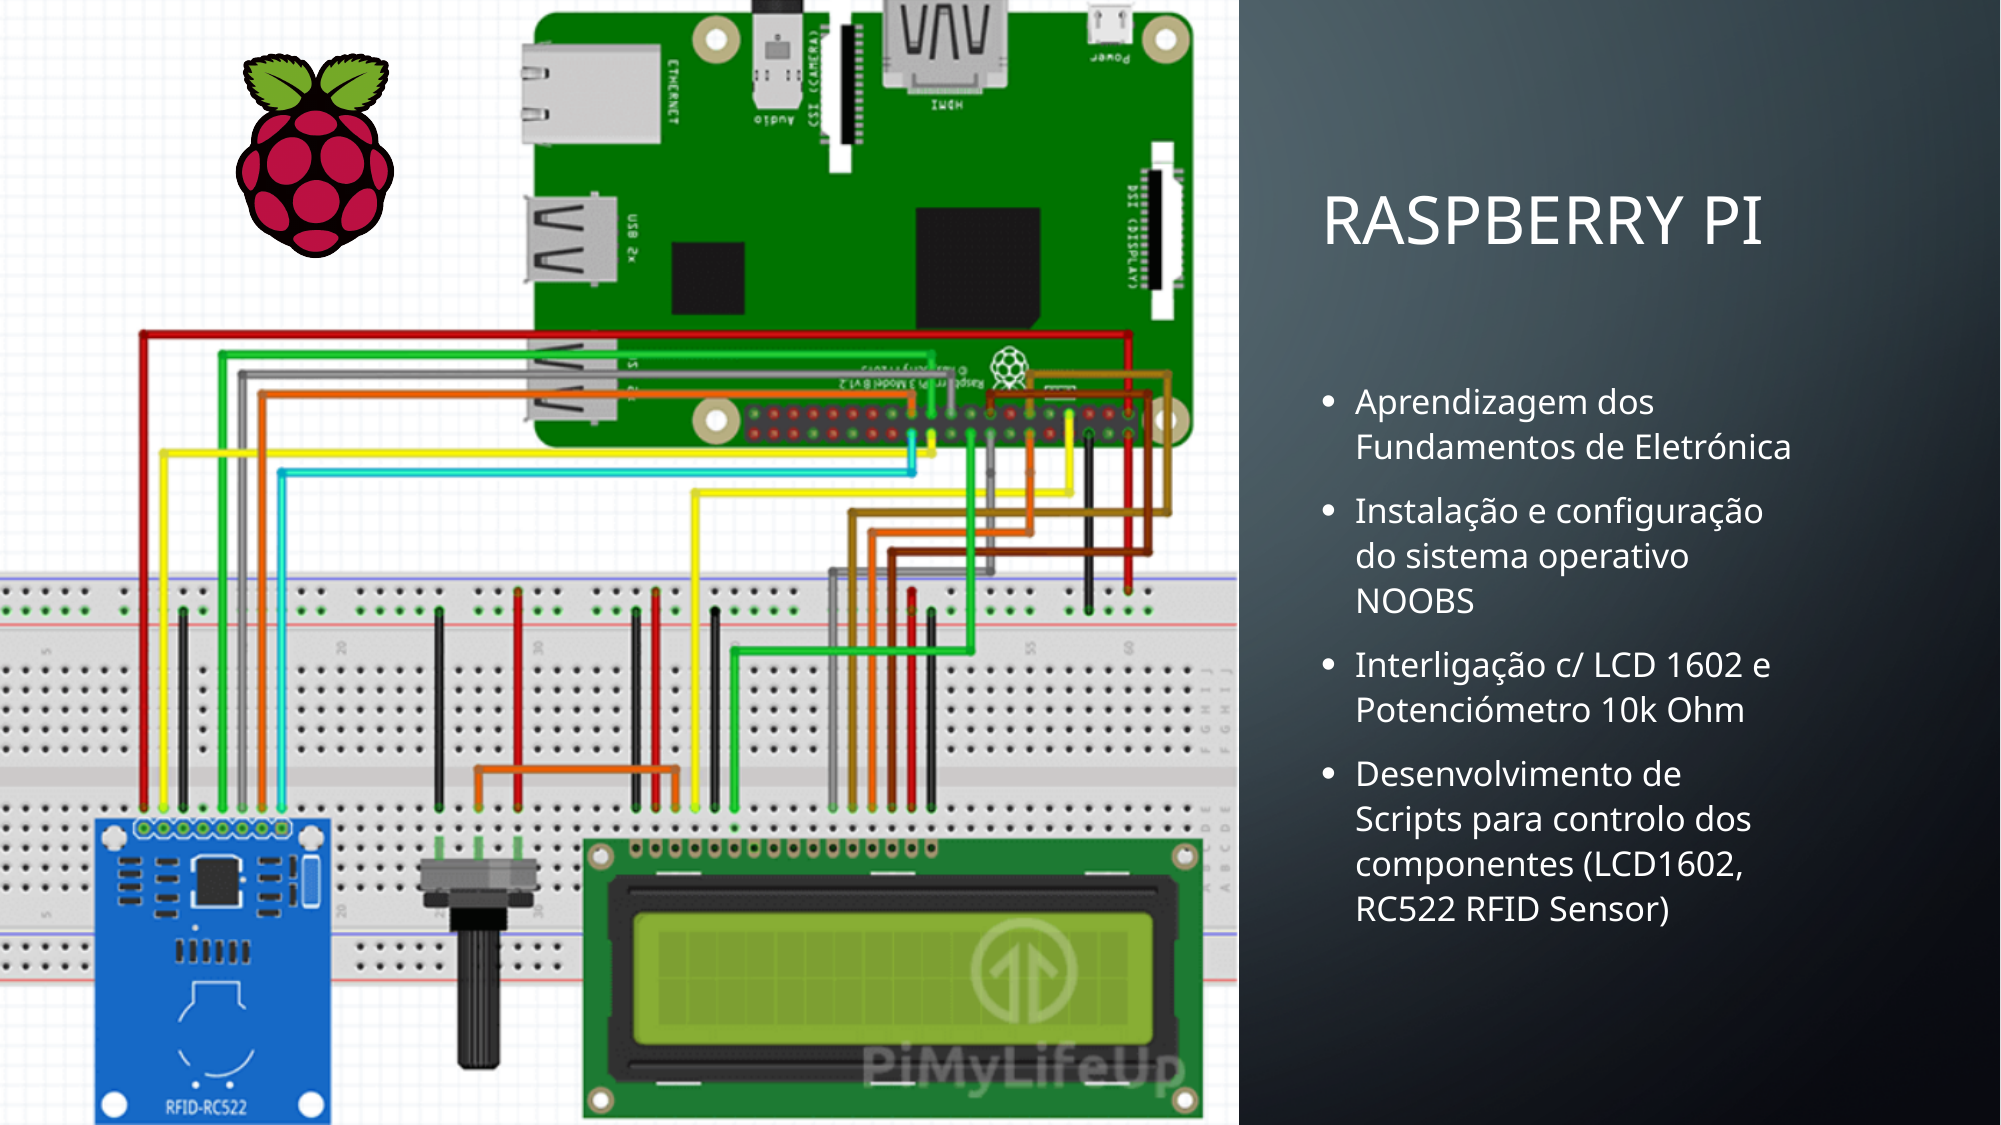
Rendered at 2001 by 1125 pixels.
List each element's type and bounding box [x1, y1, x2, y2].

picture [0, 0, 1240, 1125]
text_box [1240, 0, 2000, 1125]
